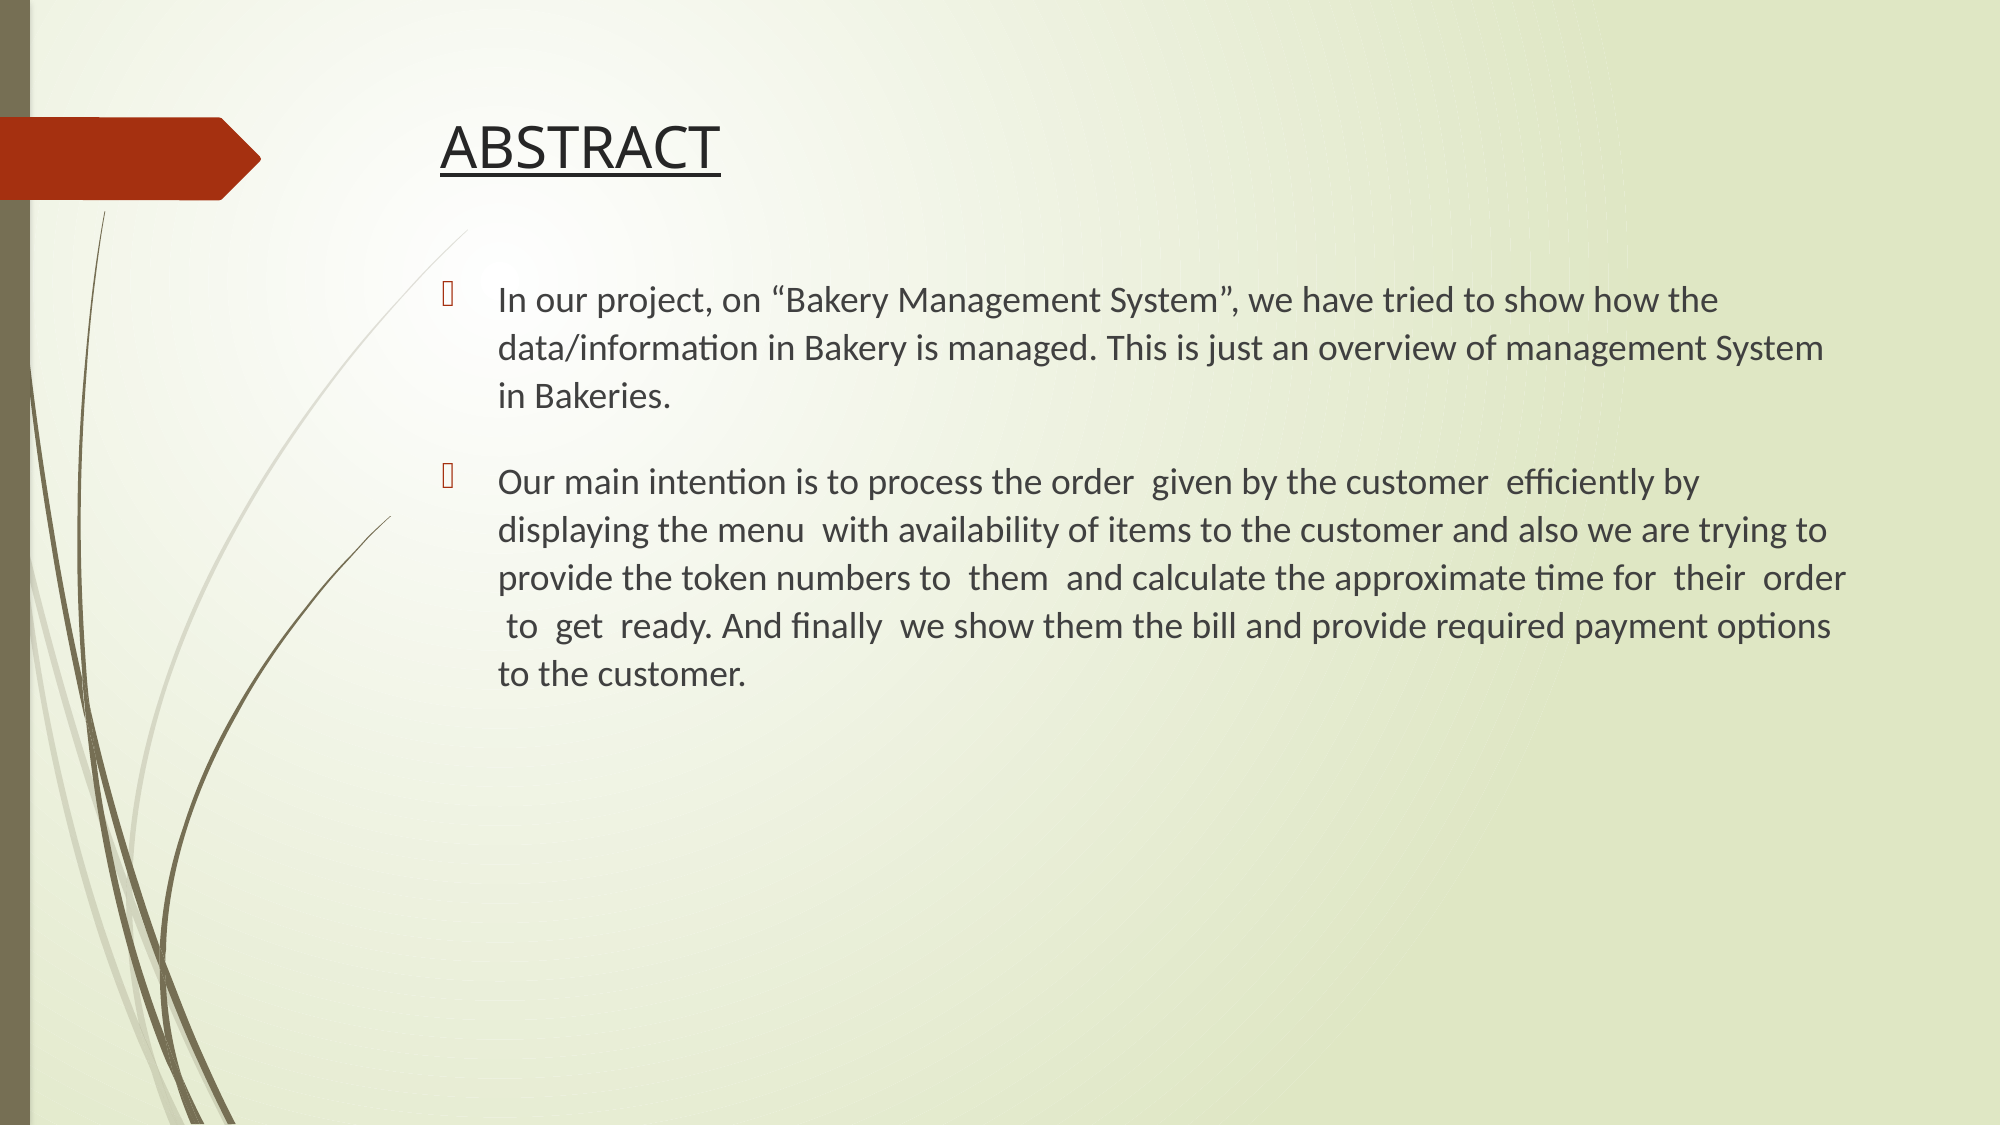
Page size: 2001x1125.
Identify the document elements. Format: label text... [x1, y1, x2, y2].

list In our project, on “Bakery Management System”, we have tried to show how the data/information in Bakery is managed. This is just an overview of management System in Bakeries. Our main intention is to process the order given by the customer efficiently by displaying the menu with availability of items to the customer and also we are trying to provide the token numbers to them and calculate the approximate time for their order to get ready. And finally we show them the bill and provide required payment options to the customer. [407, 264, 1871, 884]
title ABSTRACT [425, 102, 1888, 313]
